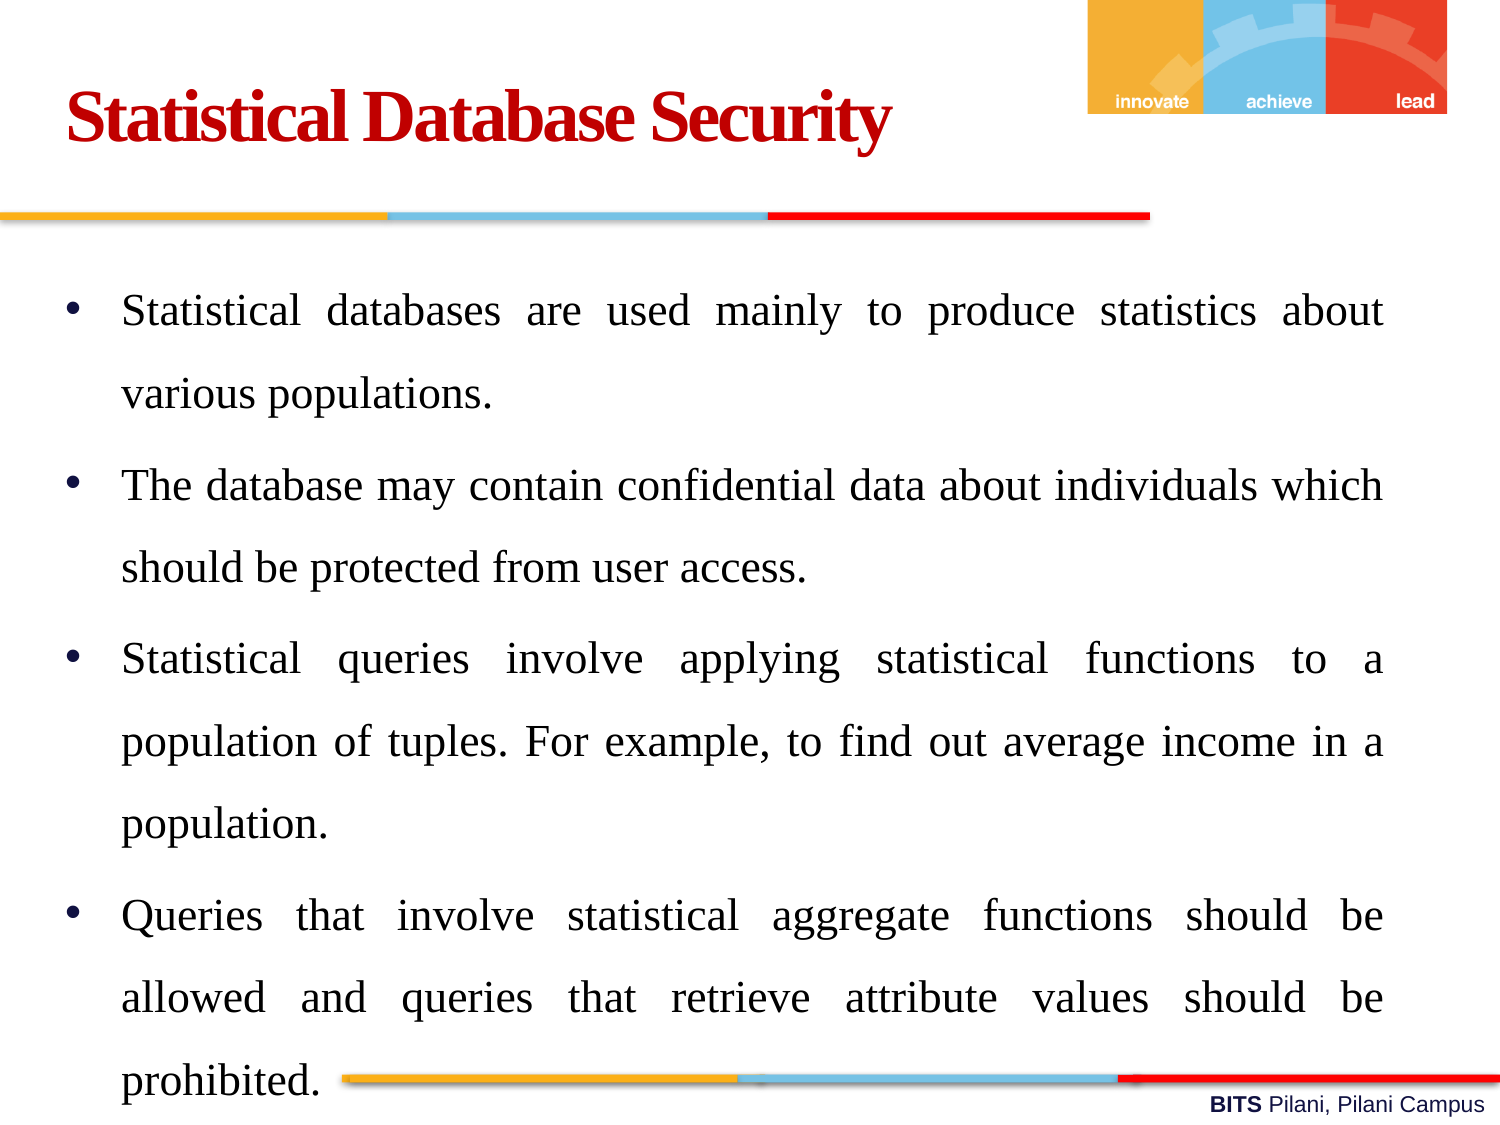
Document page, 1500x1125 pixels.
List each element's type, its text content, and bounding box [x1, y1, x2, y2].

picture [1087, 0, 1448, 114]
list Statistical Database Security [50, 24, 1088, 213]
list Statistical databases are used mainly to produce statistics about various populations. The database may contain confidential data about individuals which should be protected from user access. Statistical queries involve applying statistical functions to a population of tuples. For example, to find out average income in a population. Queries that involve statistical aggregate functions should be allowed and queries that retrieve attribute values should be prohibited. [50, 245, 1400, 988]
